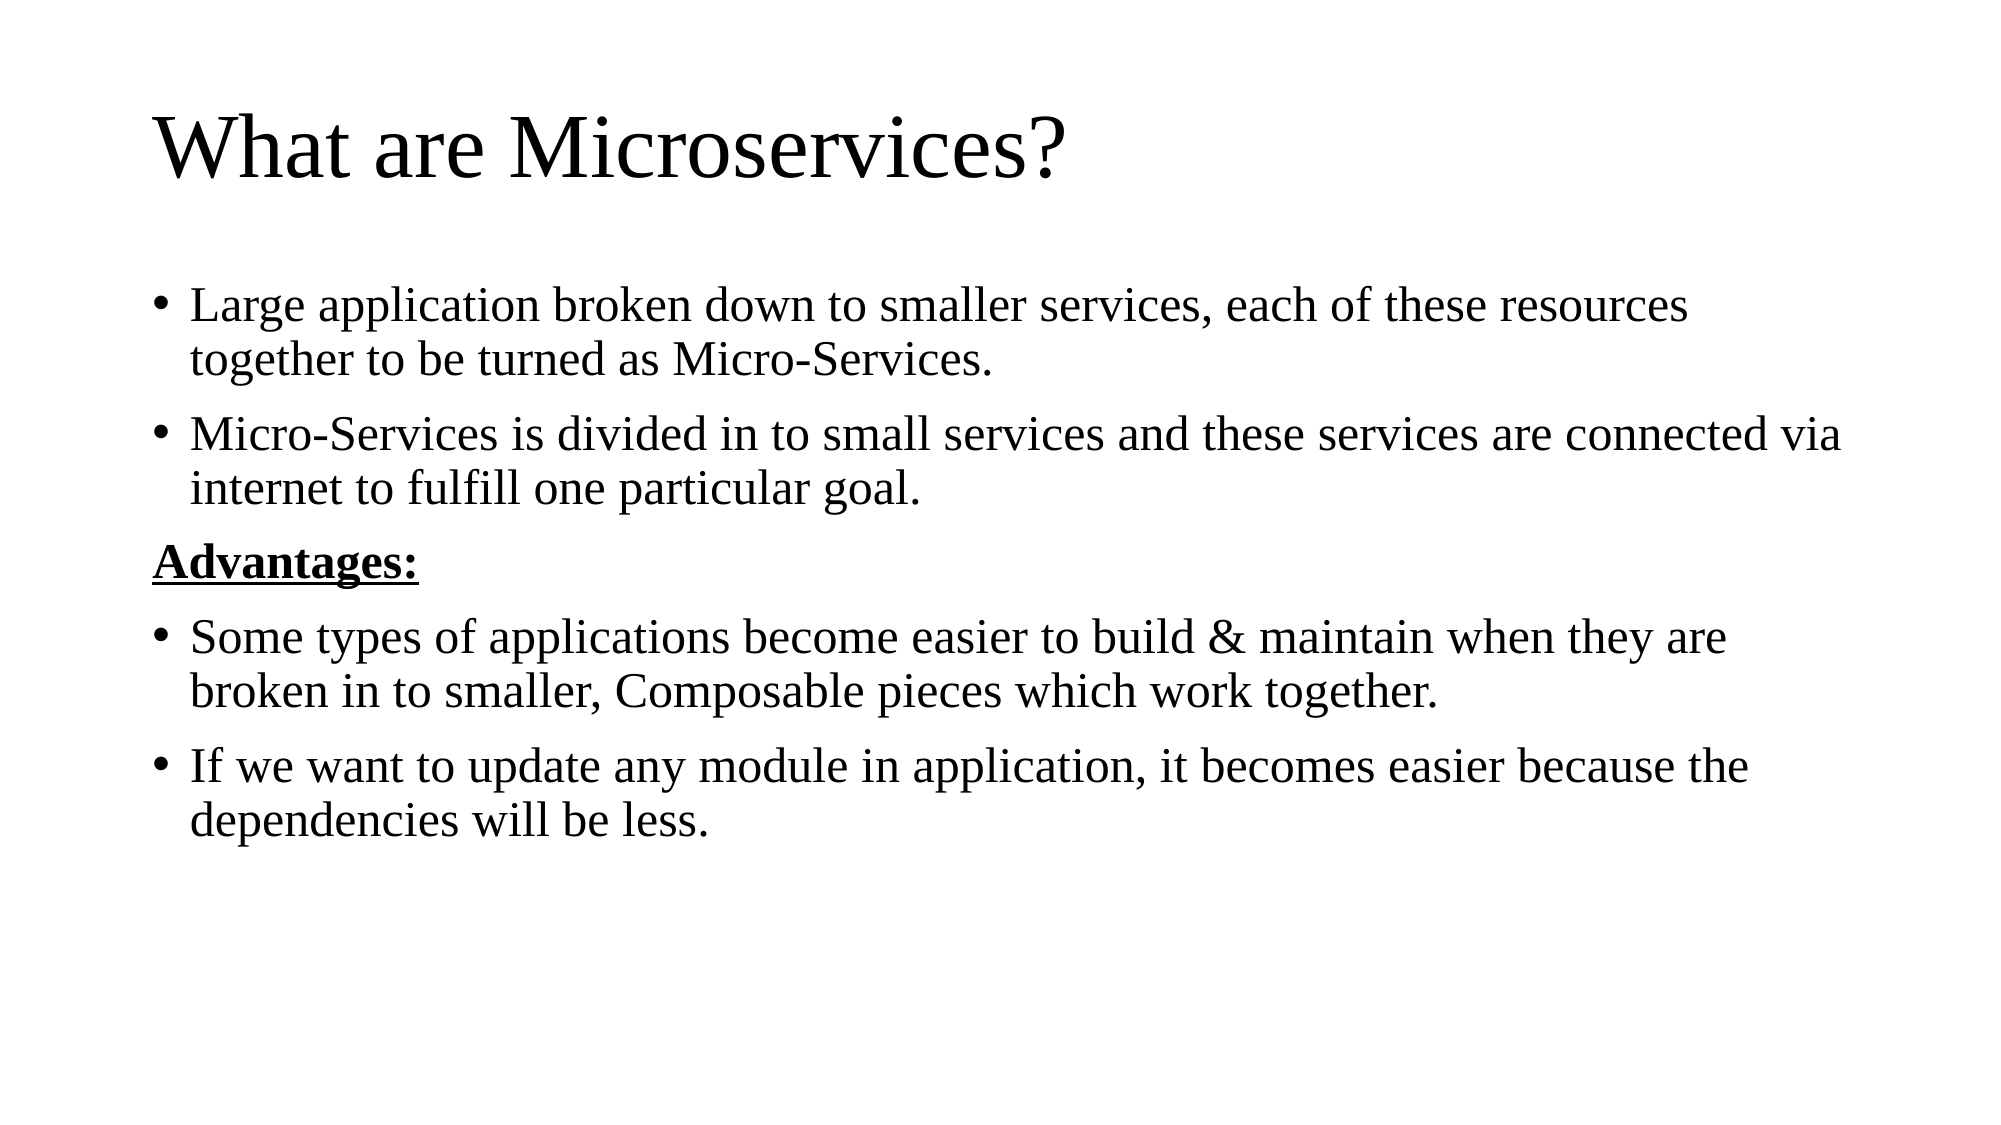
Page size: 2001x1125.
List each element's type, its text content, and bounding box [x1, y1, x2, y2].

title What are Microservices? [137, 59, 1863, 236]
list Large application broken down to smaller services, each of these resources together to be turned as Micro-Services. Micro-Services is divided in to small services and these services are connected via internet to fulfill one particular goal. Advantages: Some types of applications become easier to build & maintain when they are broken in to smaller, Composable pieces which work together. If we want to update any module in application, it becomes easier because the dependencies will be less. [137, 270, 1863, 1014]
